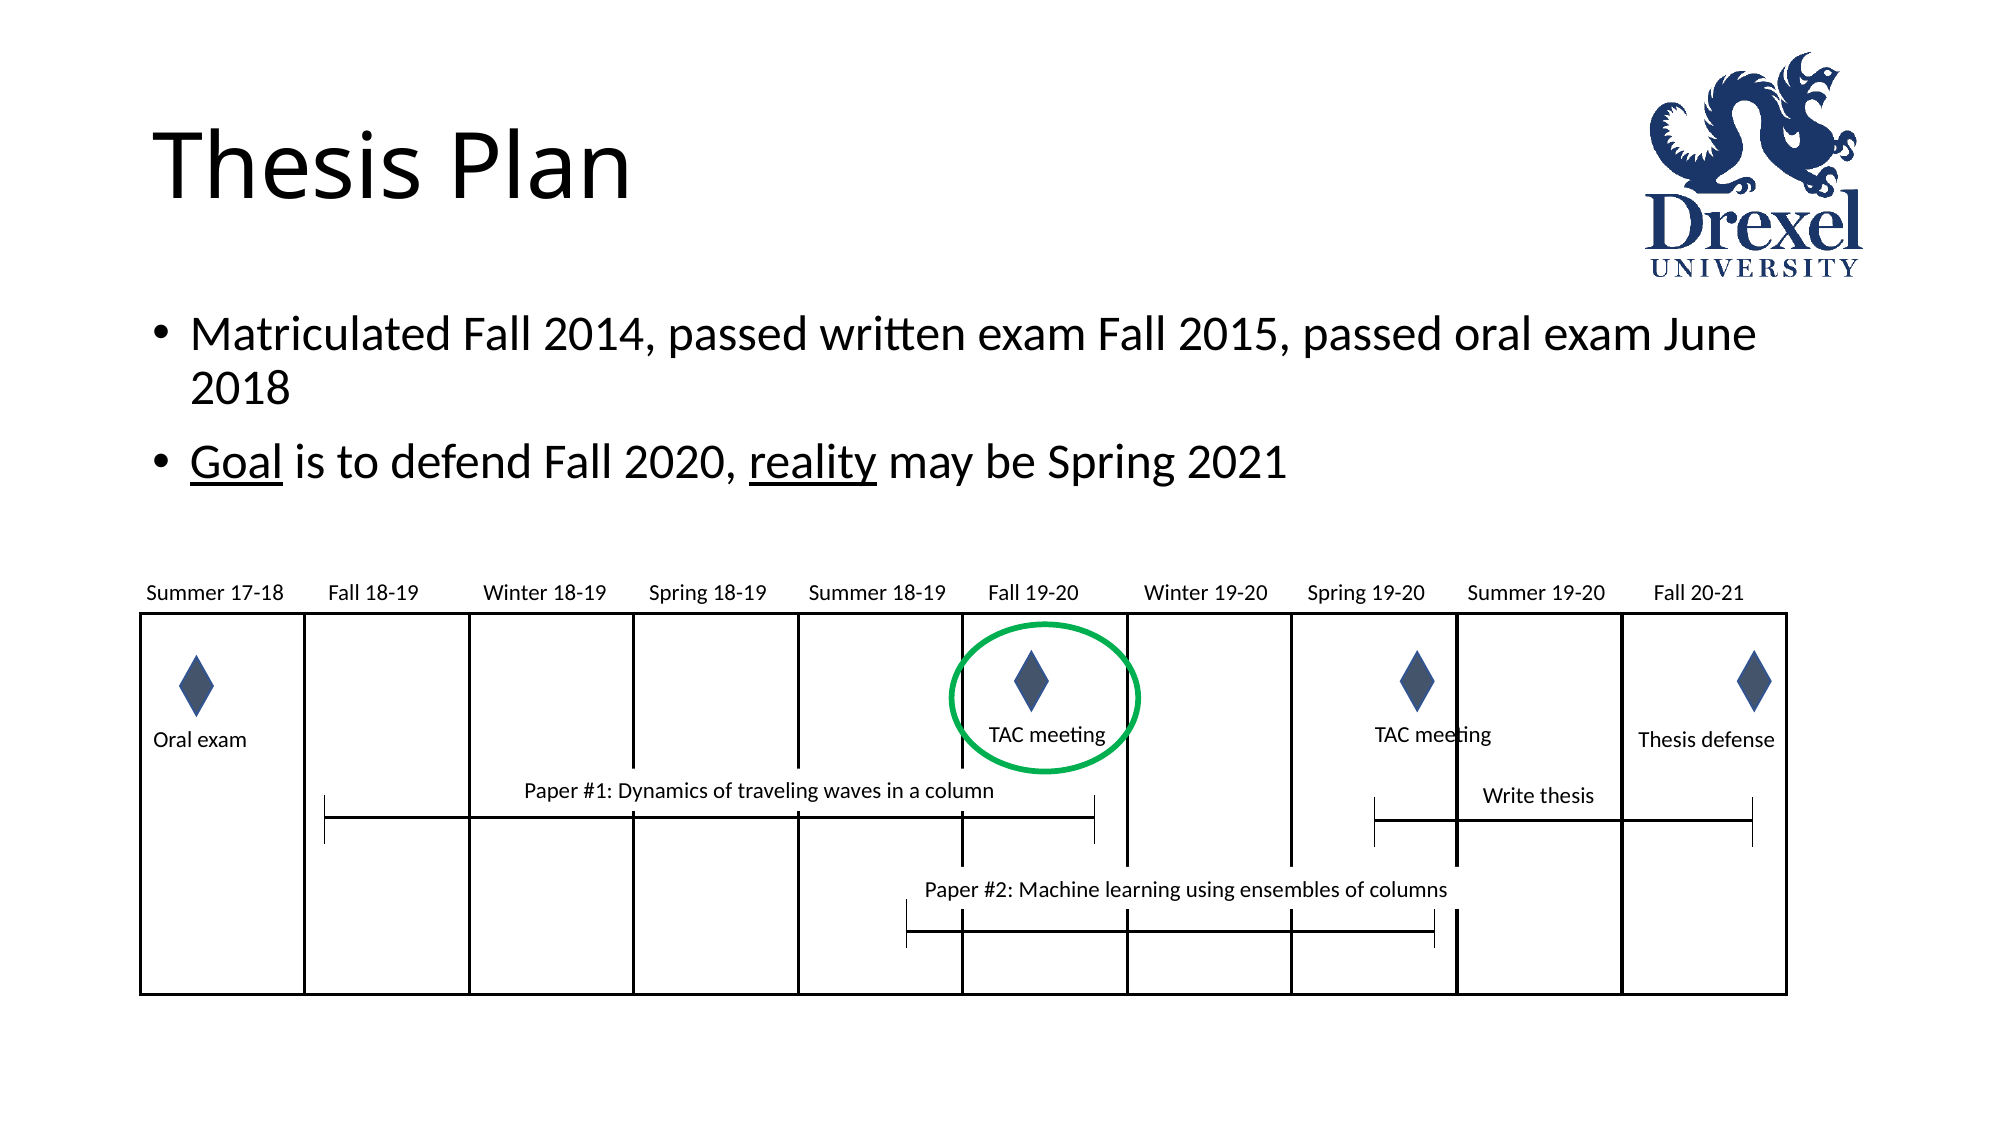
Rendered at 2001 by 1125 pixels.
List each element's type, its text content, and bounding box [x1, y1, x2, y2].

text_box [906, 866, 1463, 949]
title Thesis Plan [137, 59, 1288, 278]
text_box Summer 19-20 [1452, 570, 1621, 613]
text_box Summer 18-19 [793, 570, 962, 613]
text_box Fall 18-19 [313, 570, 434, 613]
text_box Winter 19-20 [1129, 570, 1283, 613]
text_box Fall 19-20 [973, 570, 1095, 613]
list Matriculated Fall 2014, passed written exam Fall 2015, passed oral exam June 2018 Goal is to defend Fall 2020, reality may be Spring 2021 [137, 299, 1863, 517]
picture [1645, 52, 1863, 277]
text_box Fall 20-21 [1639, 570, 1760, 613]
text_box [1374, 797, 1753, 847]
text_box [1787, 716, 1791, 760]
text_box Spring 19-20 [1293, 570, 1441, 613]
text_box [324, 768, 1095, 844]
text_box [1358, 652, 1509, 755]
text_box Summer 17-18 [131, 570, 300, 613]
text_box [137, 656, 264, 760]
text_box Winter 18-19 [468, 570, 623, 613]
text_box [140, 613, 1787, 995]
text_box Spring 18-19 [634, 570, 782, 613]
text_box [972, 651, 1123, 755]
